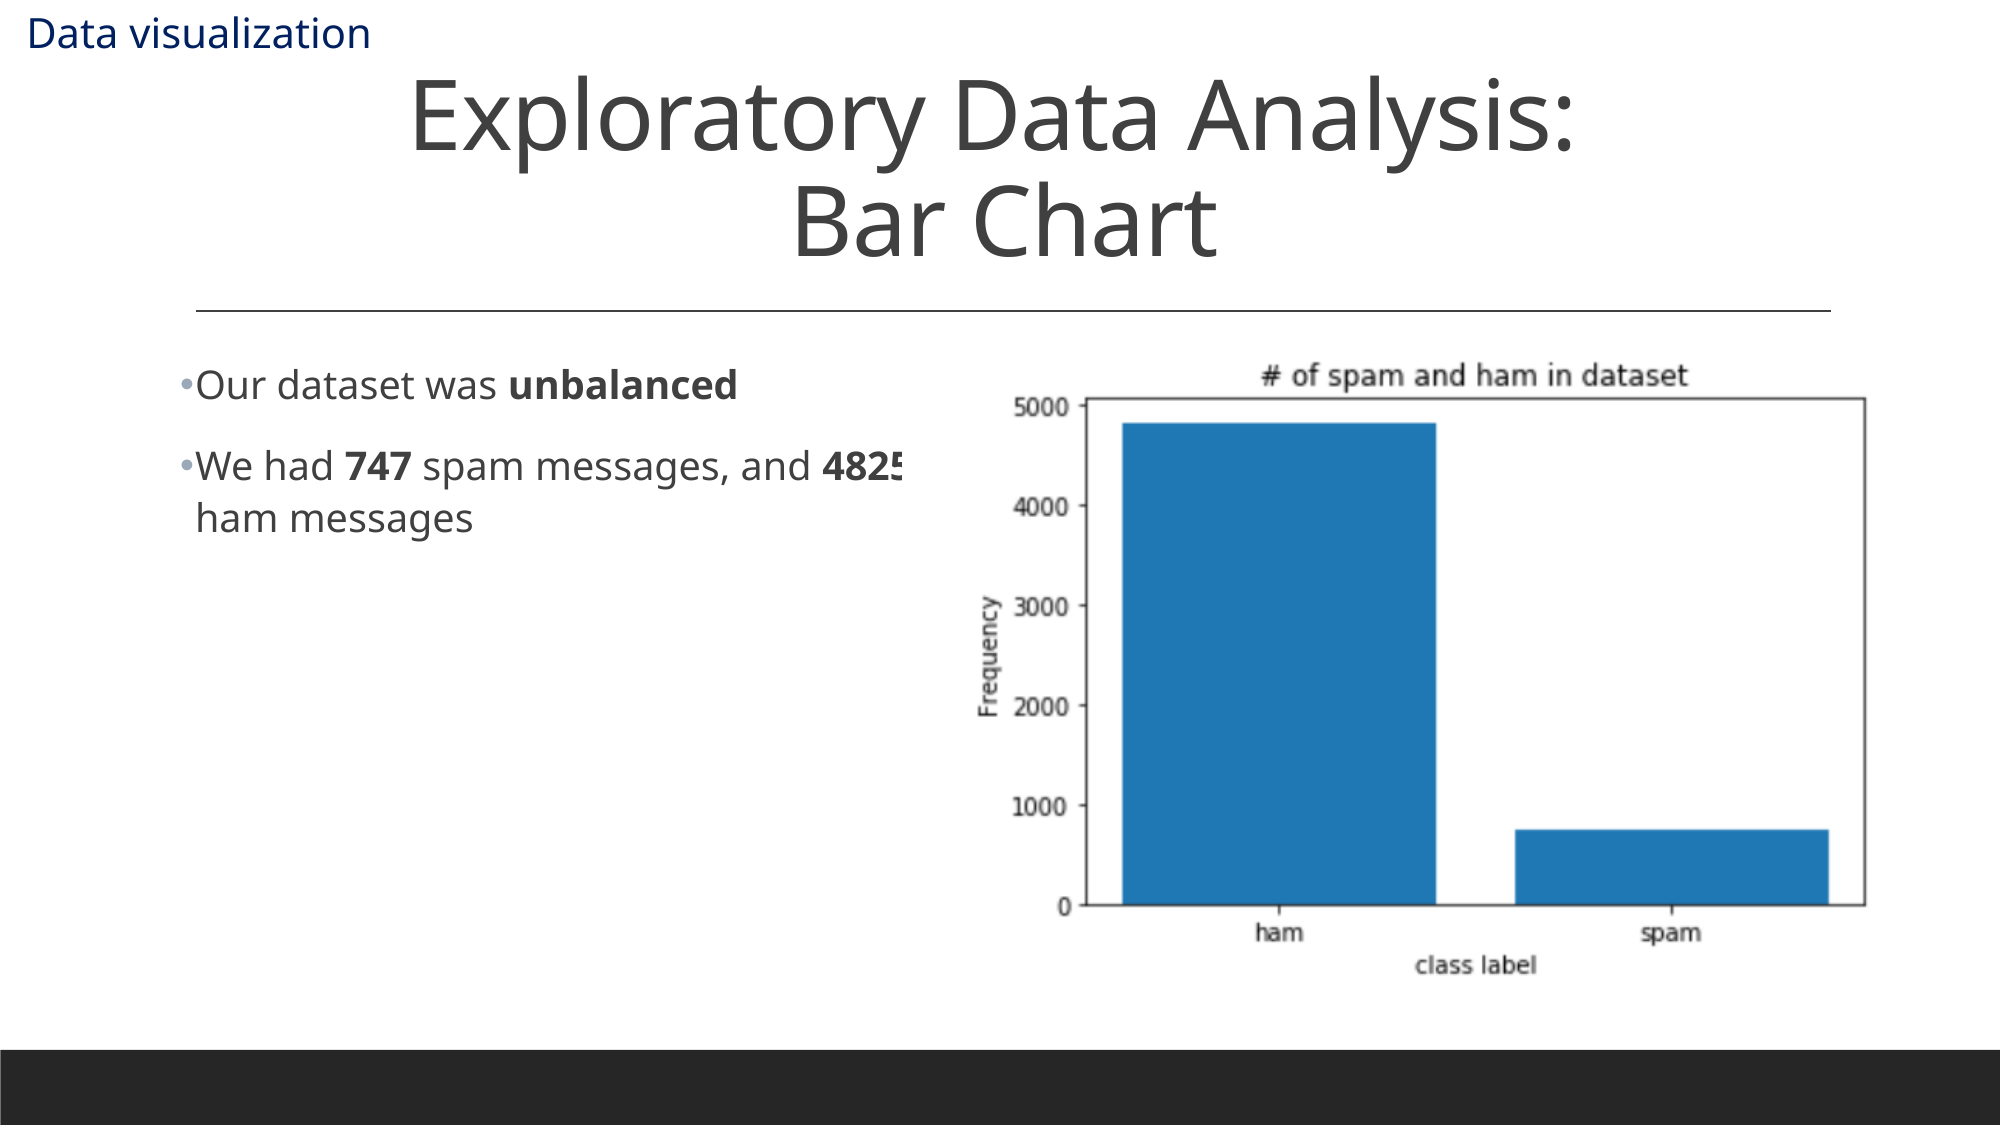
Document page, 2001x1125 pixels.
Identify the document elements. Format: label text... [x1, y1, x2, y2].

text_box Data visualization [11, 0, 462, 65]
title Exploratory Data Analysis: Bar Chart [180, 47, 1830, 285]
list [902, 328, 1988, 988]
list Our dataset was unbalanced We had 747 spam messages, and 4825 ham messages [180, 347, 899, 963]
